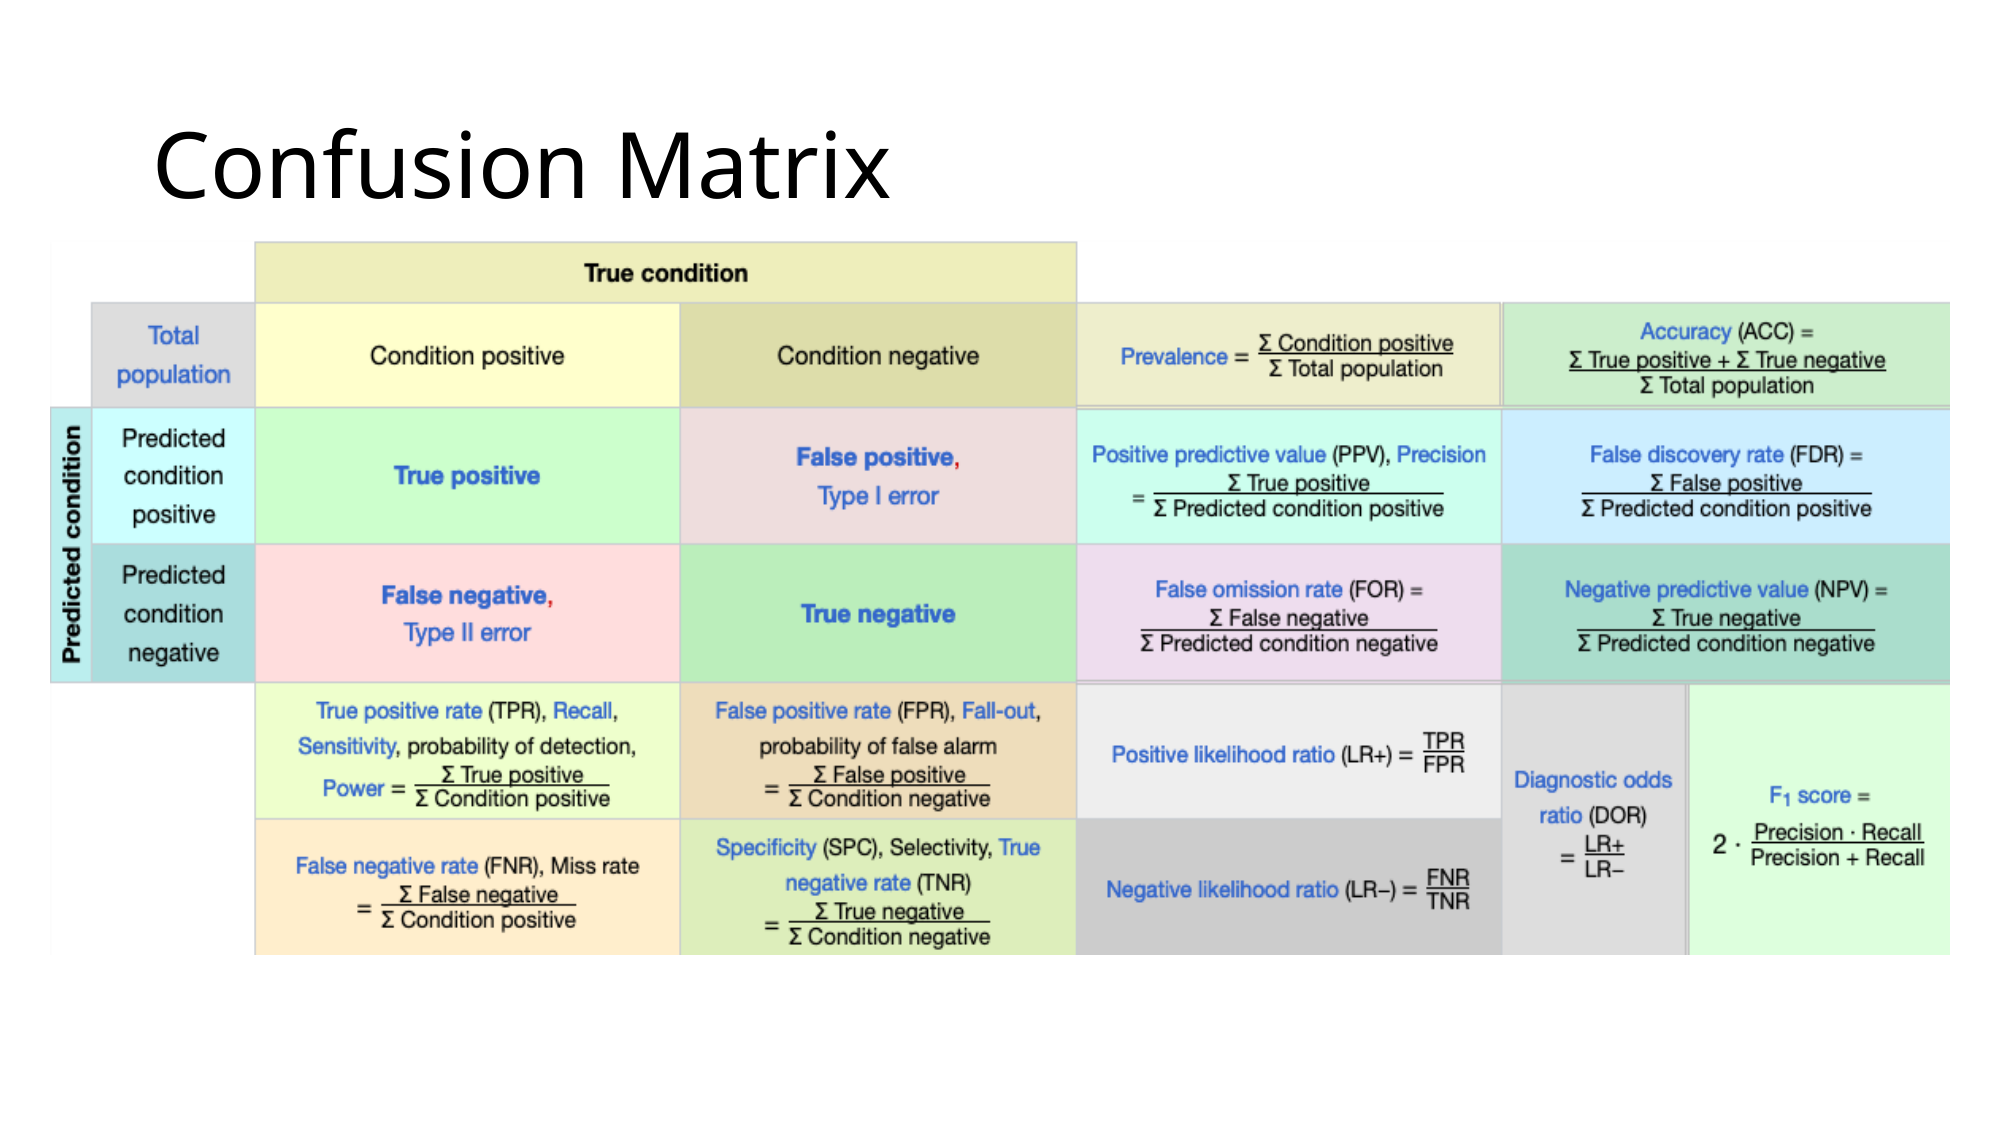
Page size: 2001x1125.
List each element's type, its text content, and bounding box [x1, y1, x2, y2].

title Confusion Matrix [137, 59, 1863, 240]
picture [50, 240, 1950, 955]
